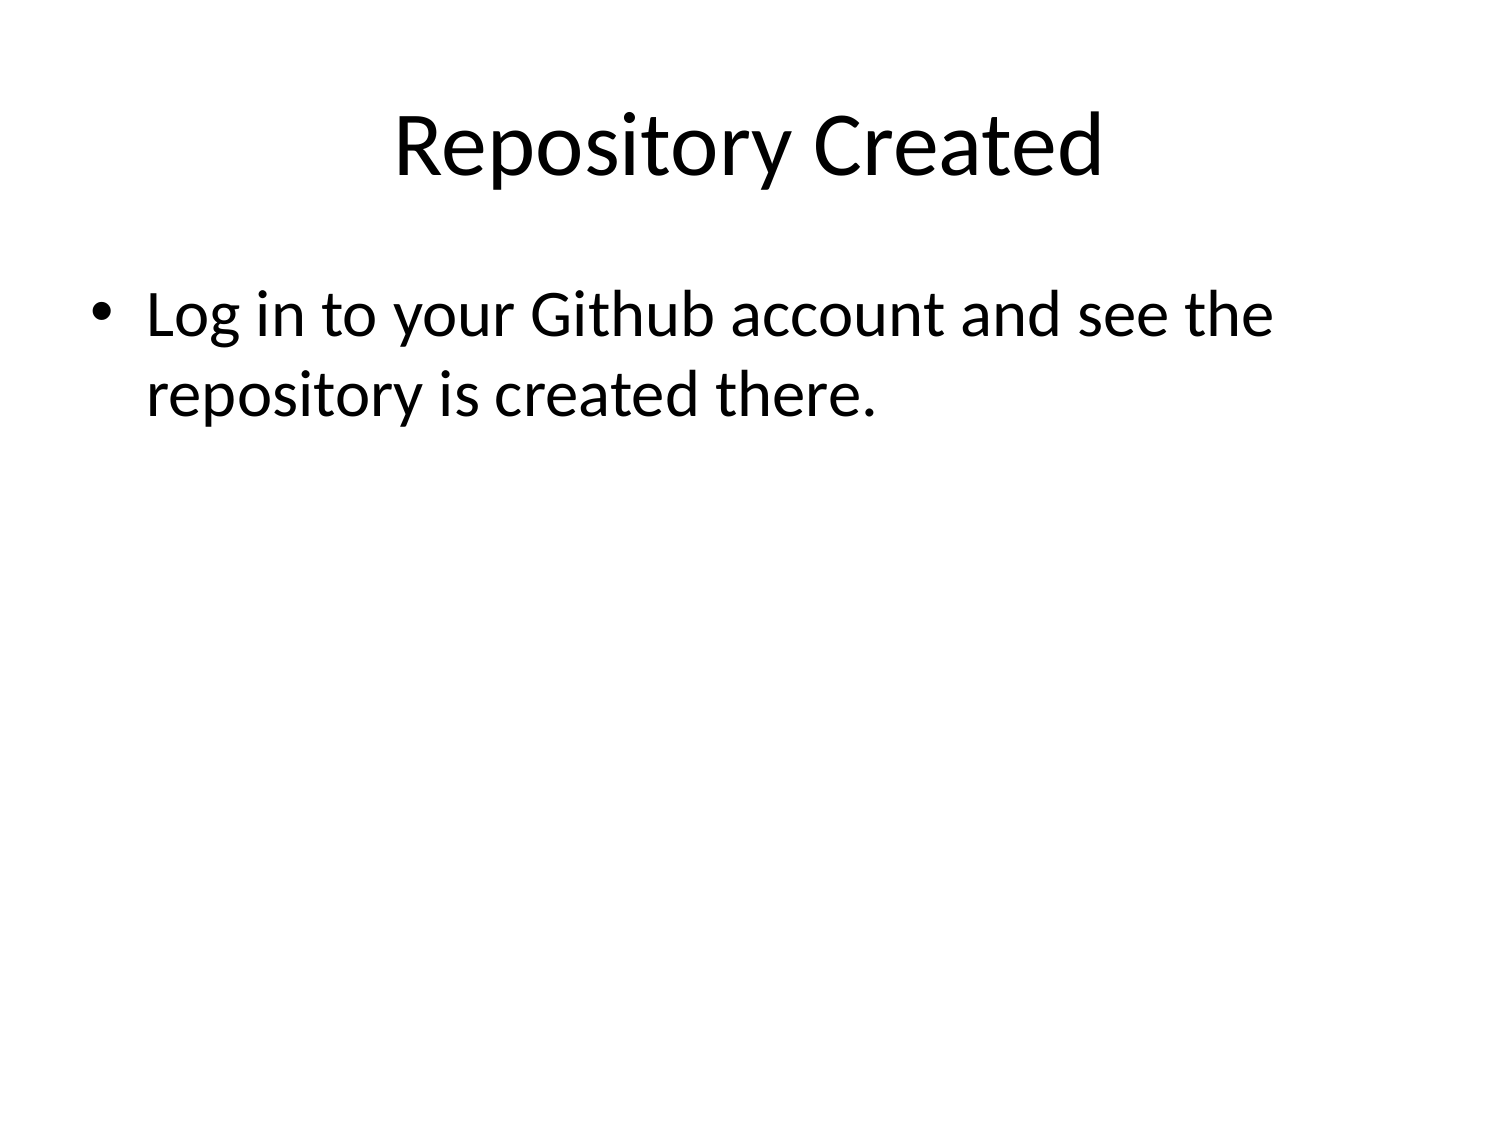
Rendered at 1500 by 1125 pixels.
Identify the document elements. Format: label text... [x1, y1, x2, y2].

title Repository Created [75, 45, 1425, 233]
list Log in to your Github account and see the repository is created there. [75, 262, 1425, 1005]
